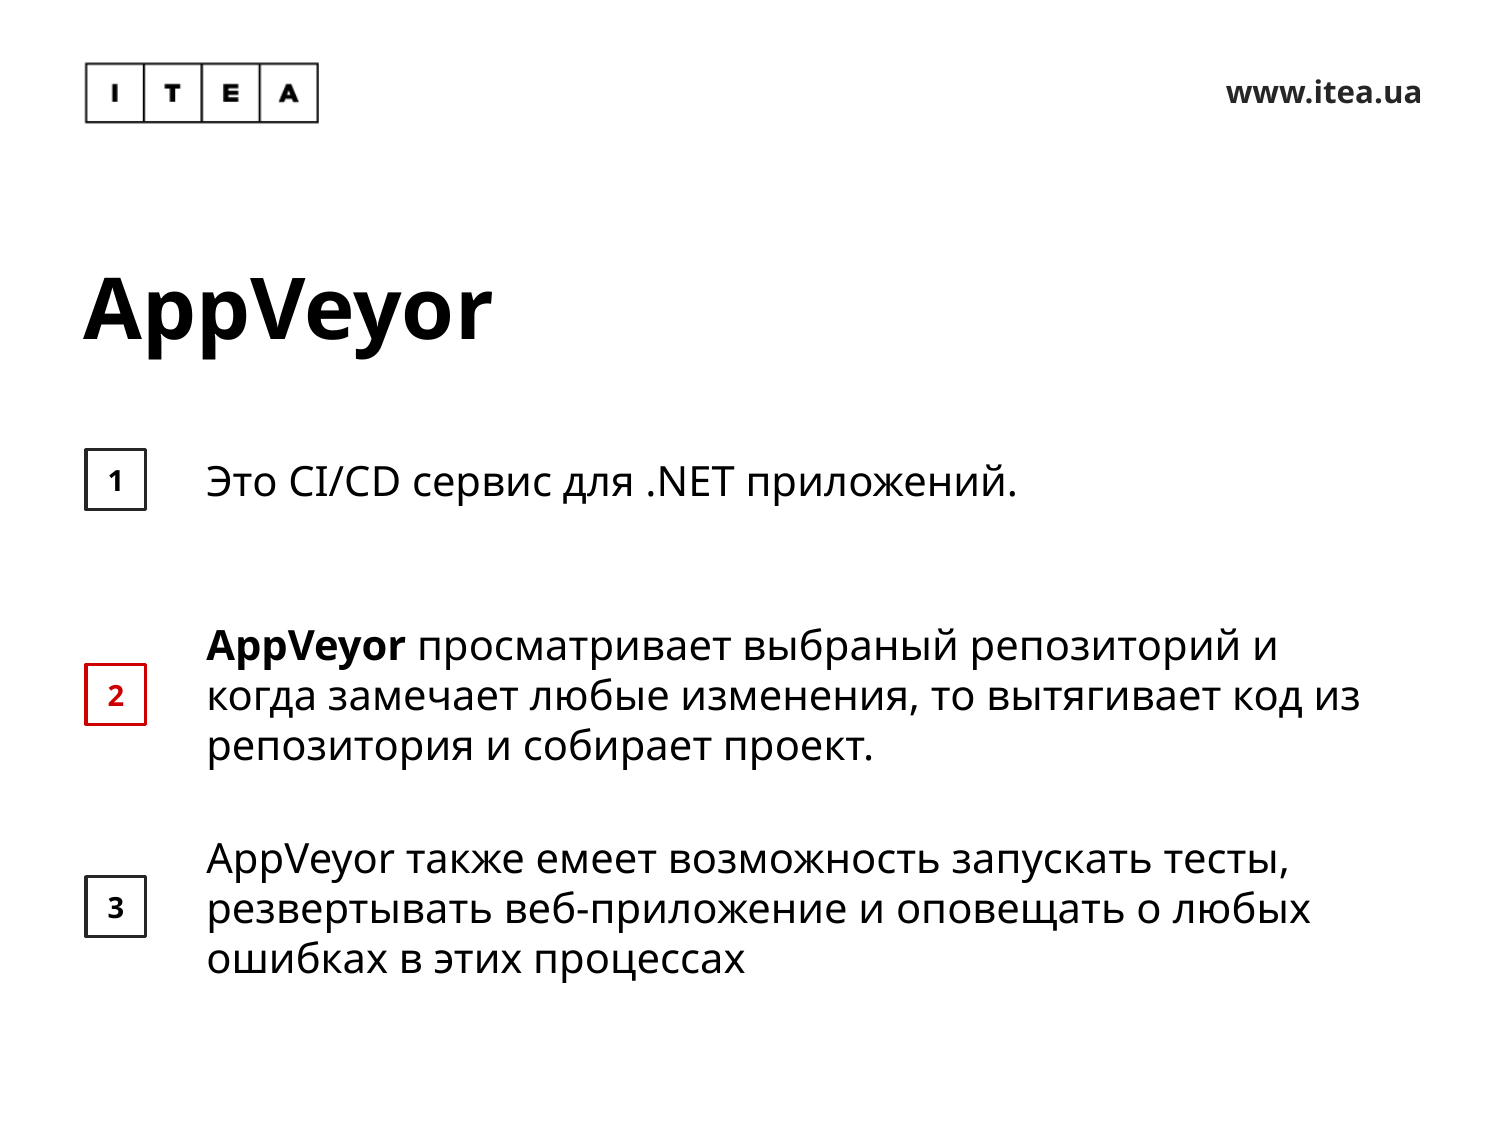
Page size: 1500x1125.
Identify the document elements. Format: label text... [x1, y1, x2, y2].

text_box www.itea.ua [1172, 66, 1477, 115]
title AppVeyor [68, 211, 1413, 399]
text_box 2 [86, 664, 146, 725]
text_box 1 [86, 449, 146, 510]
text_box AppVeyor также емеет возможность запускать тесты, резвертывать веб-приложение и оповещать о любых ошибках в этих процессах [191, 823, 1413, 990]
picture [57, 49, 344, 133]
text_box 3 [86, 876, 146, 937]
text_box AppVeyor просматривает выбраный репозиторий и когда замечает любые изменения, то вытягивает код из репозитория и собирает проект. [191, 611, 1413, 777]
text_box Это СI/CD сервис для .NET приложений. [191, 396, 1413, 563]
